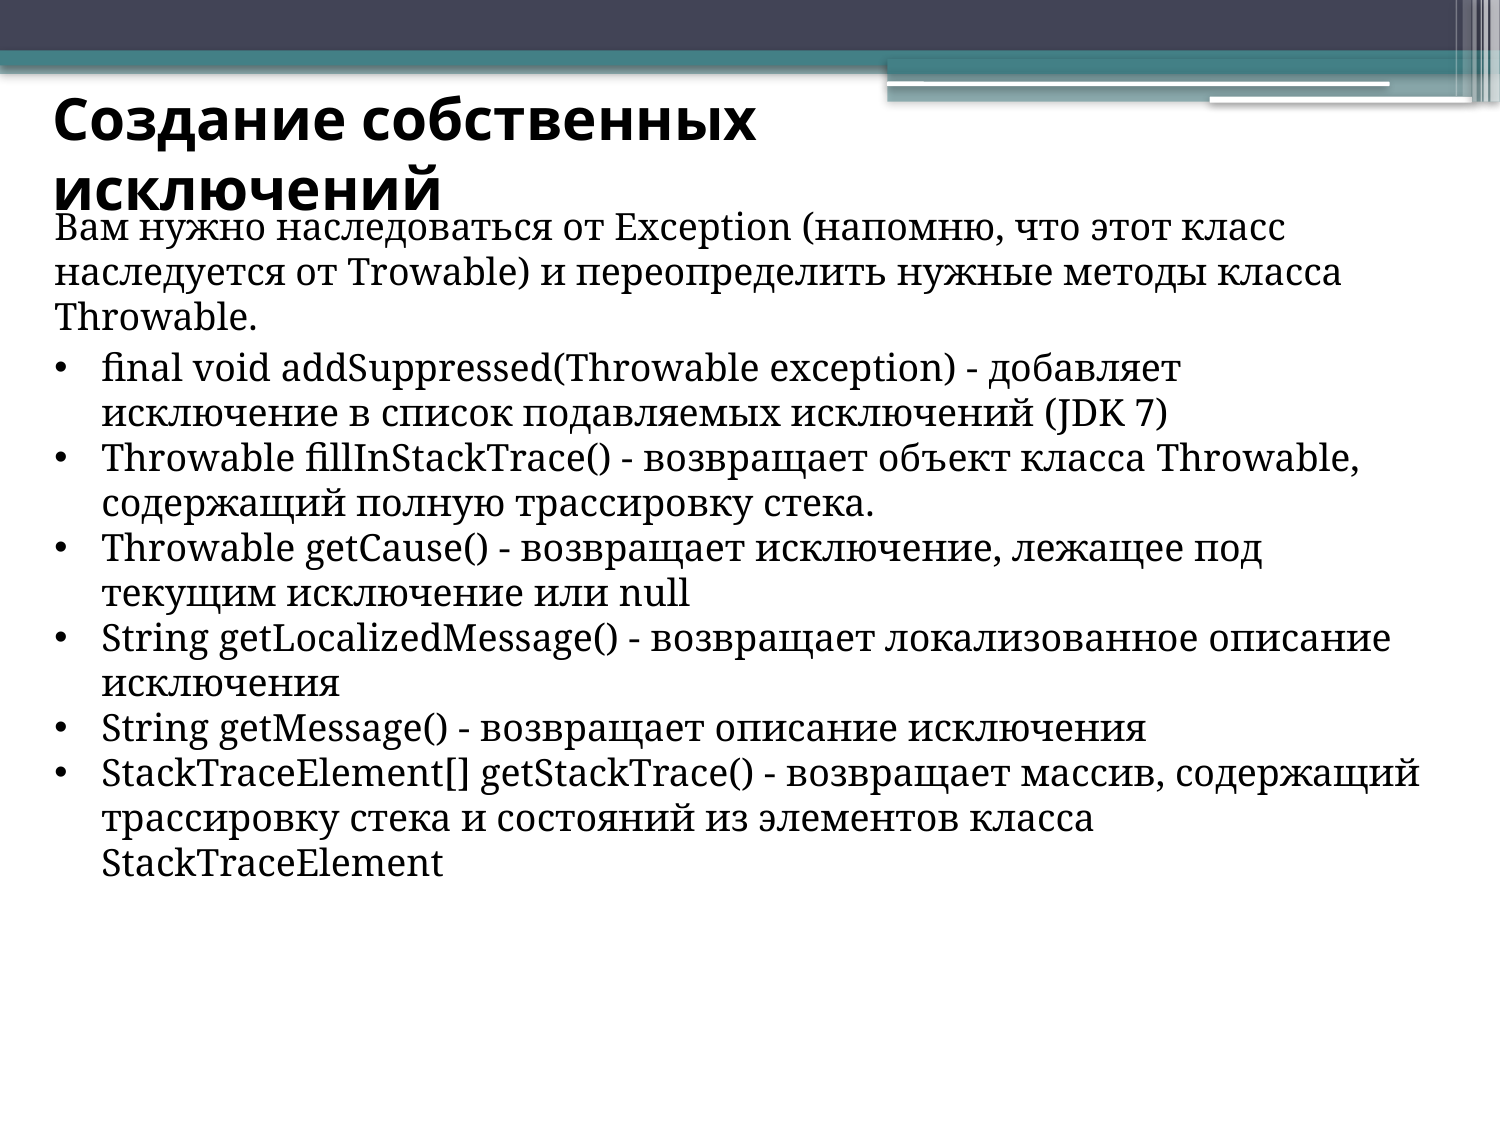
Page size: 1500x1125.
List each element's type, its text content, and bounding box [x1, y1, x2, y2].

text_box Создание собственных исключений [37, 75, 1185, 246]
text_box final void addSuppressed(Throwable exception) - добавляет исключение в список подавляемых исключений (JDK 7) Throwable fillInStackTrace() - возвращает объект класса Throwable, содержащий полную трассировку стека. Throwable getCause() - возвращает исключение, лежащее под текущим исключение или null String getLocalizedMessage() - возвращает локализованное описание исключения String getMessage() - возвращает описание исключения StackTraceElement[] getStackTrace() - возвращает массив, содержащий трассировку стека и состояний из элементов класса StackTraceElement [39, 336, 1441, 937]
text_box Вам нужно наследоваться от Exception (напомню, что этот класс наследуется от Trowable) и переопределить нужные методы класса Throwable. [39, 195, 1493, 346]
